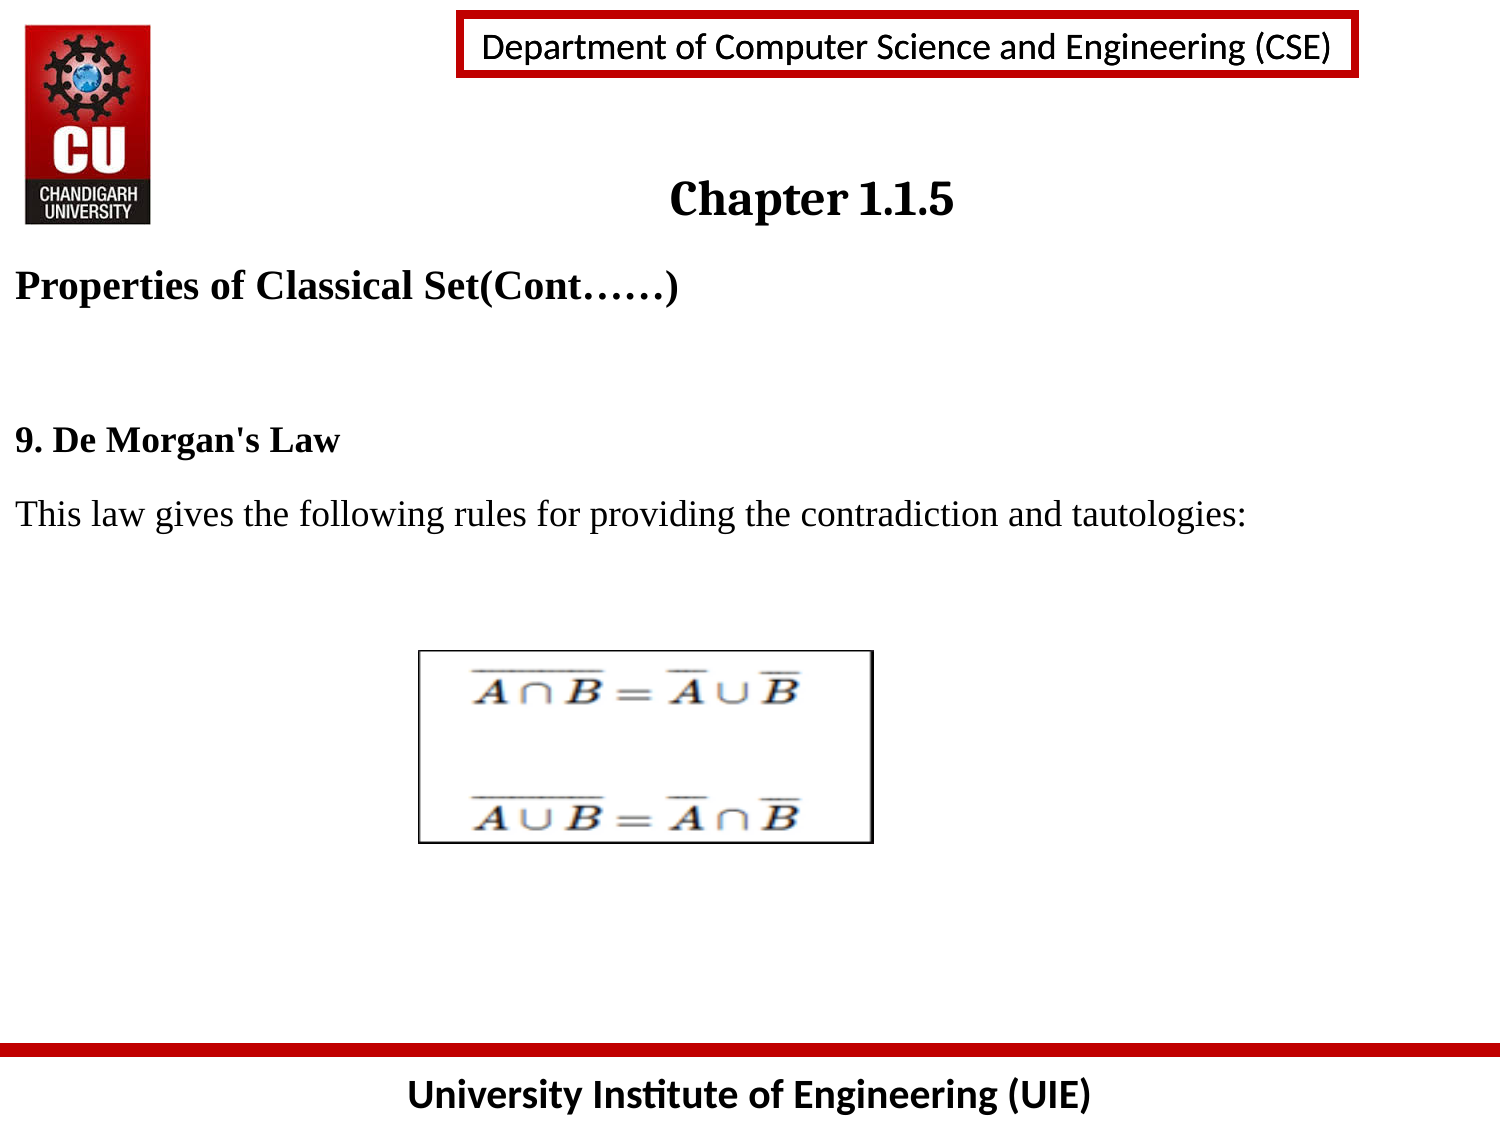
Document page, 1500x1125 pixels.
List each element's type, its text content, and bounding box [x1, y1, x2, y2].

picture [417, 649, 874, 844]
title Chapter 1.1.5 [162, 174, 1463, 242]
picture [24, 24, 151, 225]
list Properties of Classical Set(Cont……) 9. De Morgan's Law This law gives the following rules for providing the contradiction and tautologies: [0, 242, 1500, 1125]
